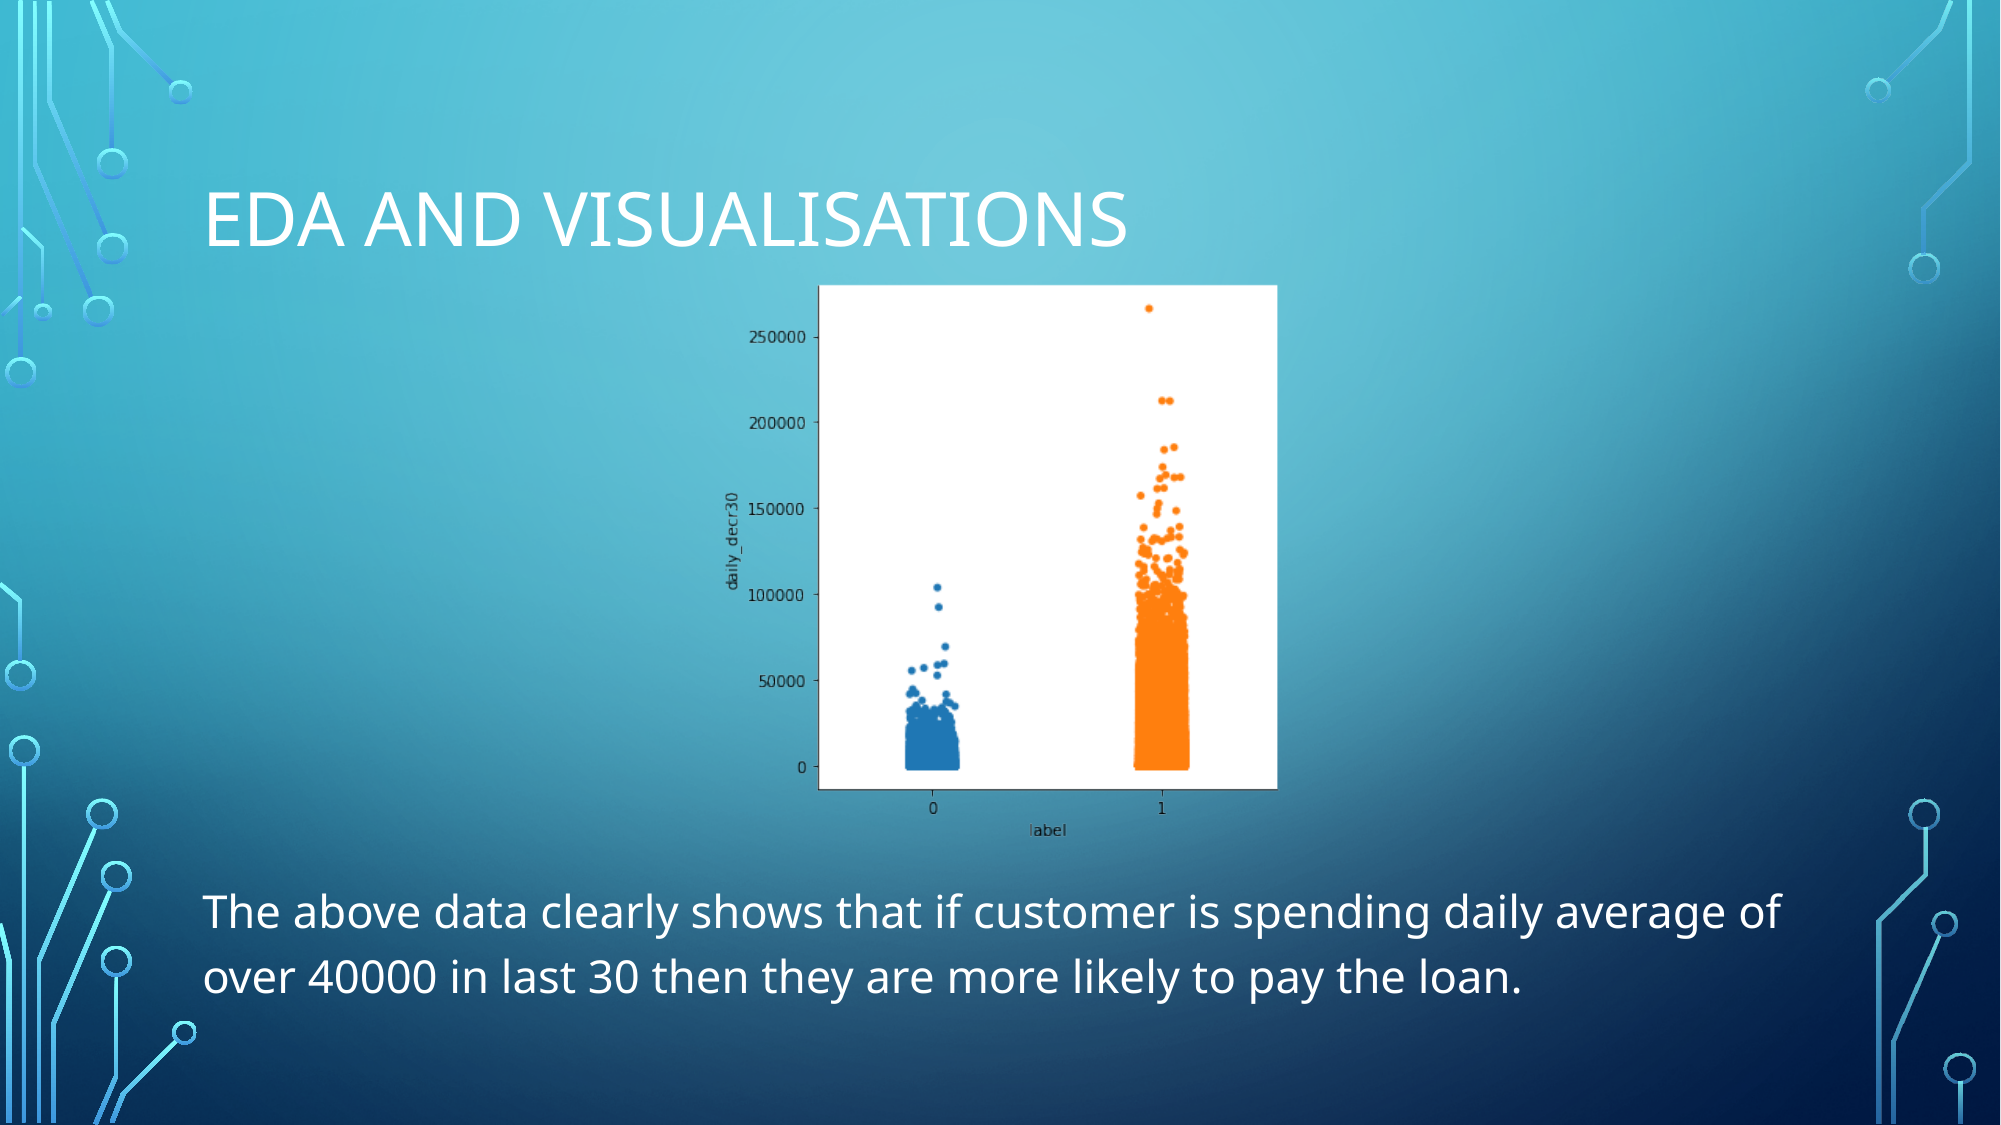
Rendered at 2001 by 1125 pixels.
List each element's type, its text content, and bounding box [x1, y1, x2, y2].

title EDA AND VISUALISATIONS [187, 101, 1813, 344]
list The above data clearly shows that if customer is spending daily average of over 40000 in last 30 then they are more likely to pay the loan. [187, 369, 1813, 1024]
picture [712, 276, 1287, 849]
